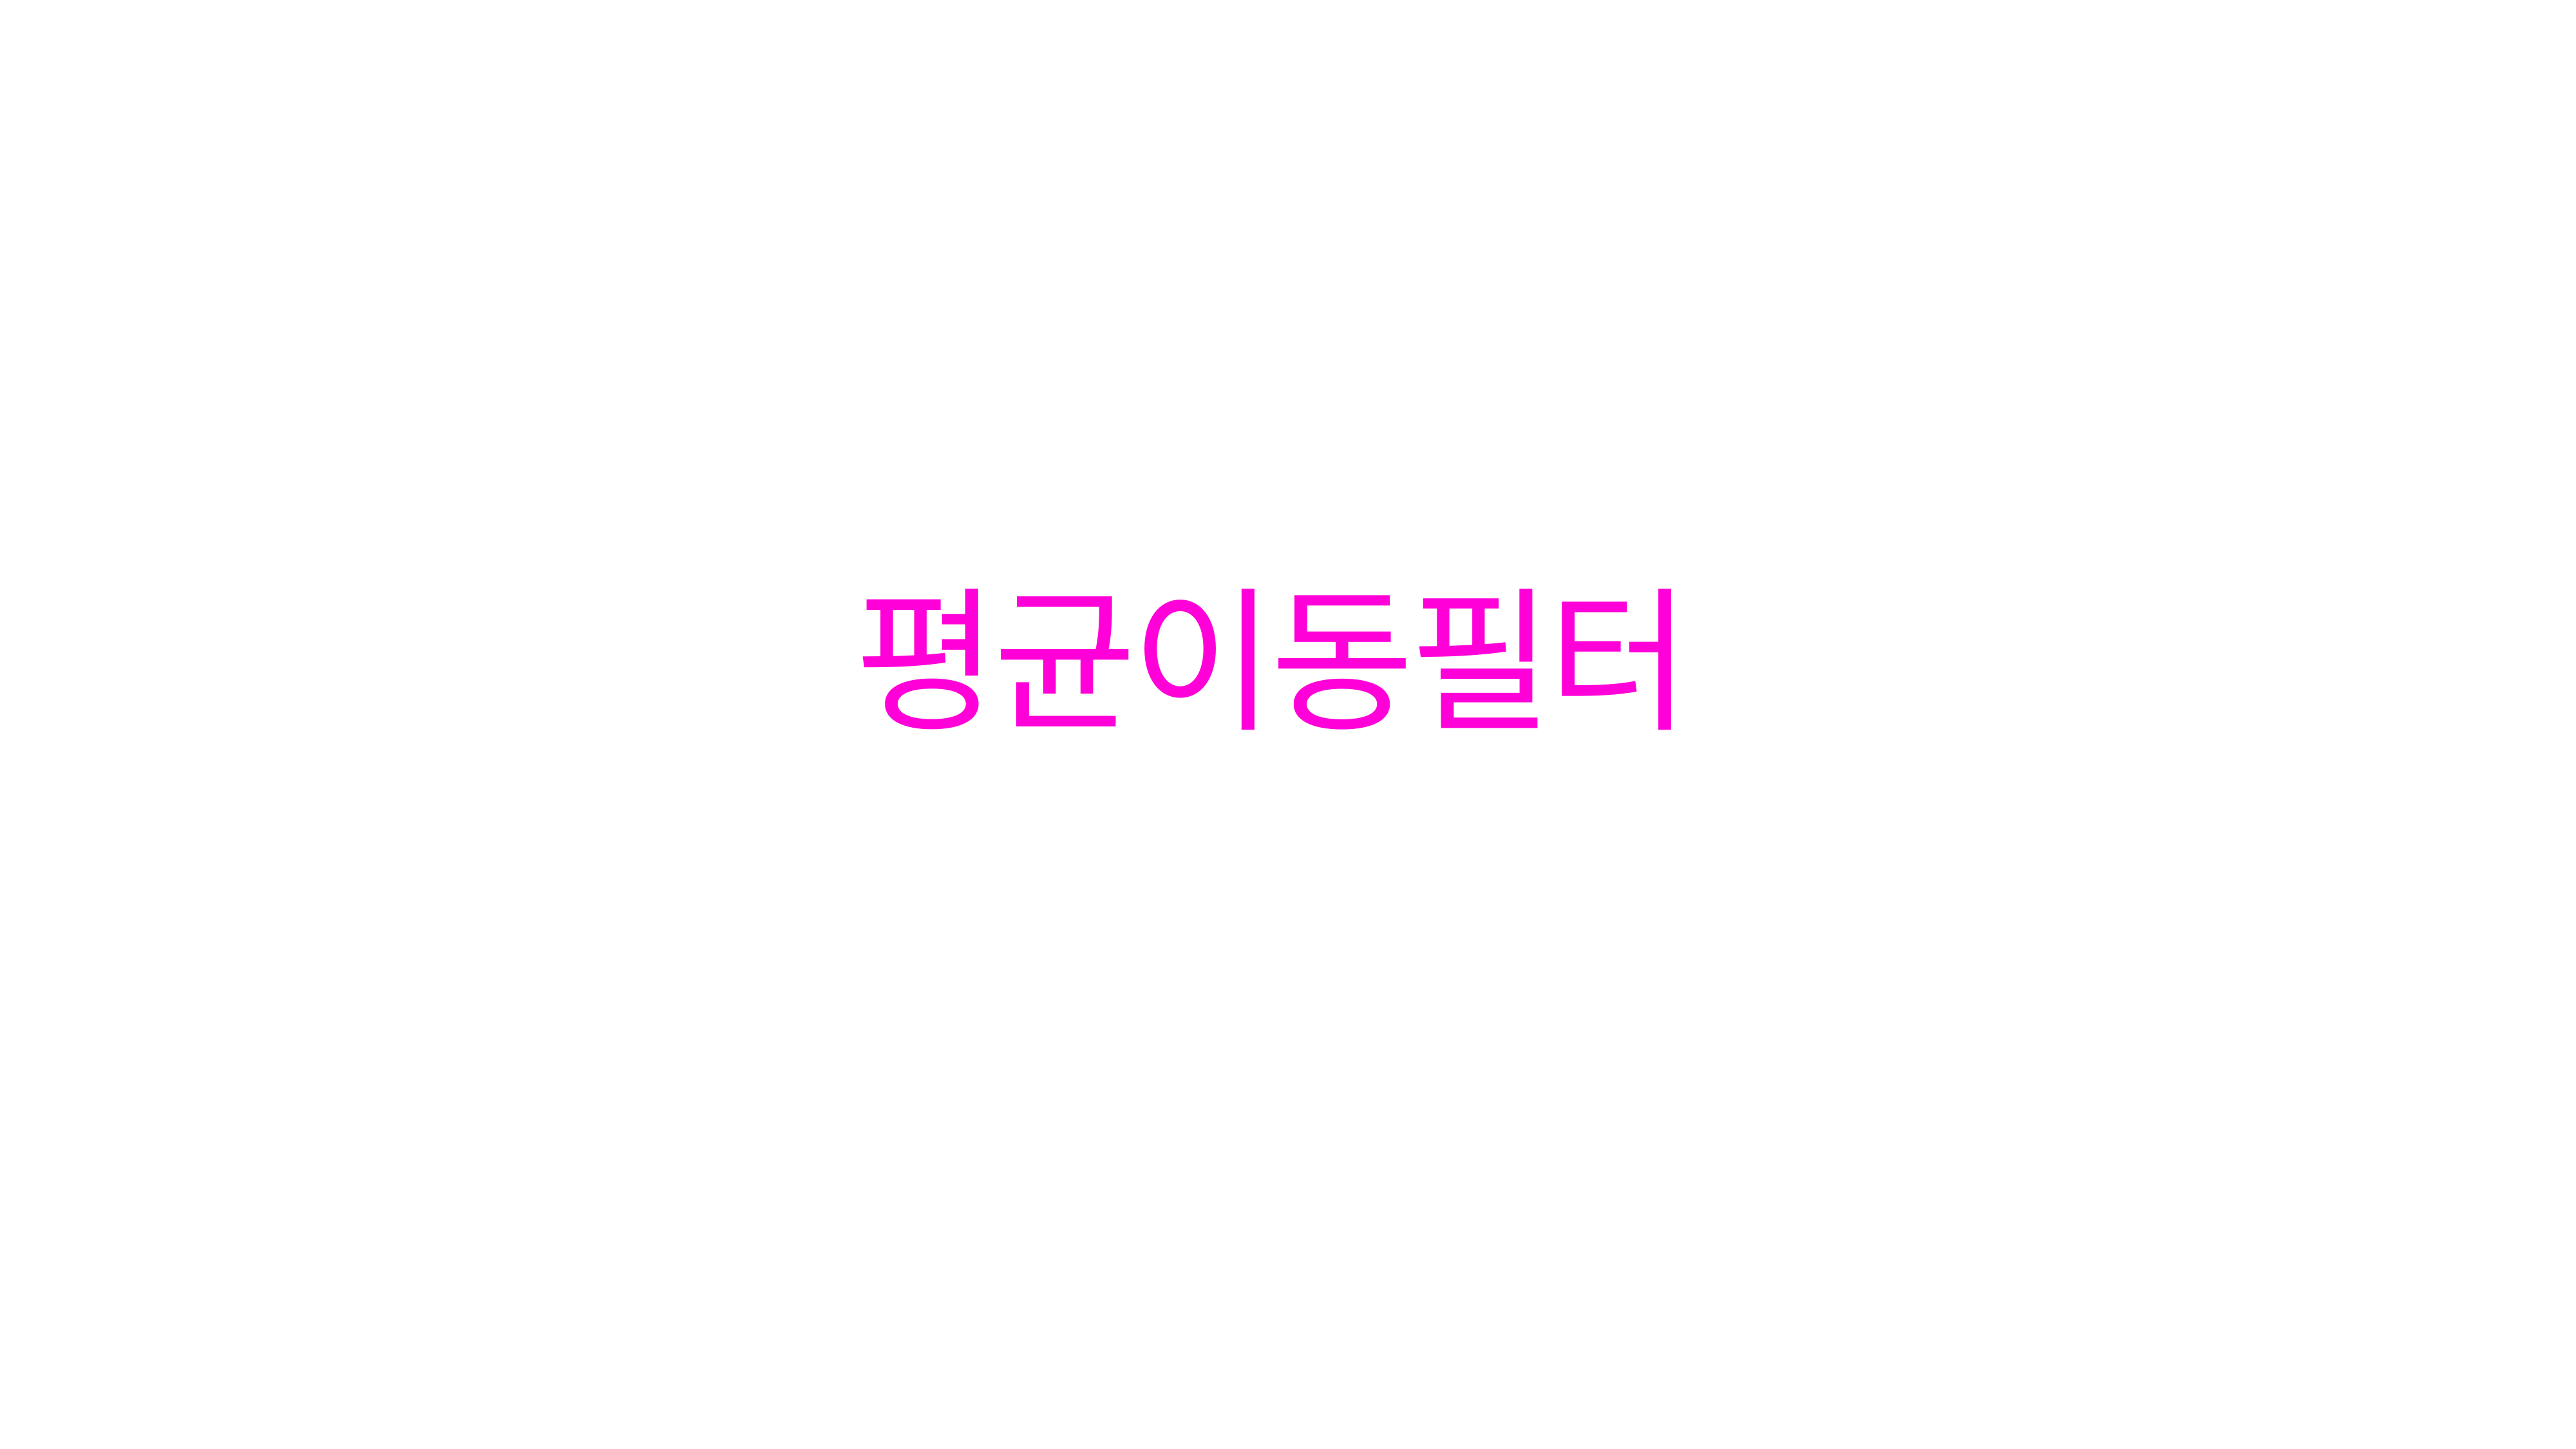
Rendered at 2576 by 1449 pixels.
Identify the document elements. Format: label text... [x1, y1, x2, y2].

title 평균이동필터 [133, 347, 2443, 757]
